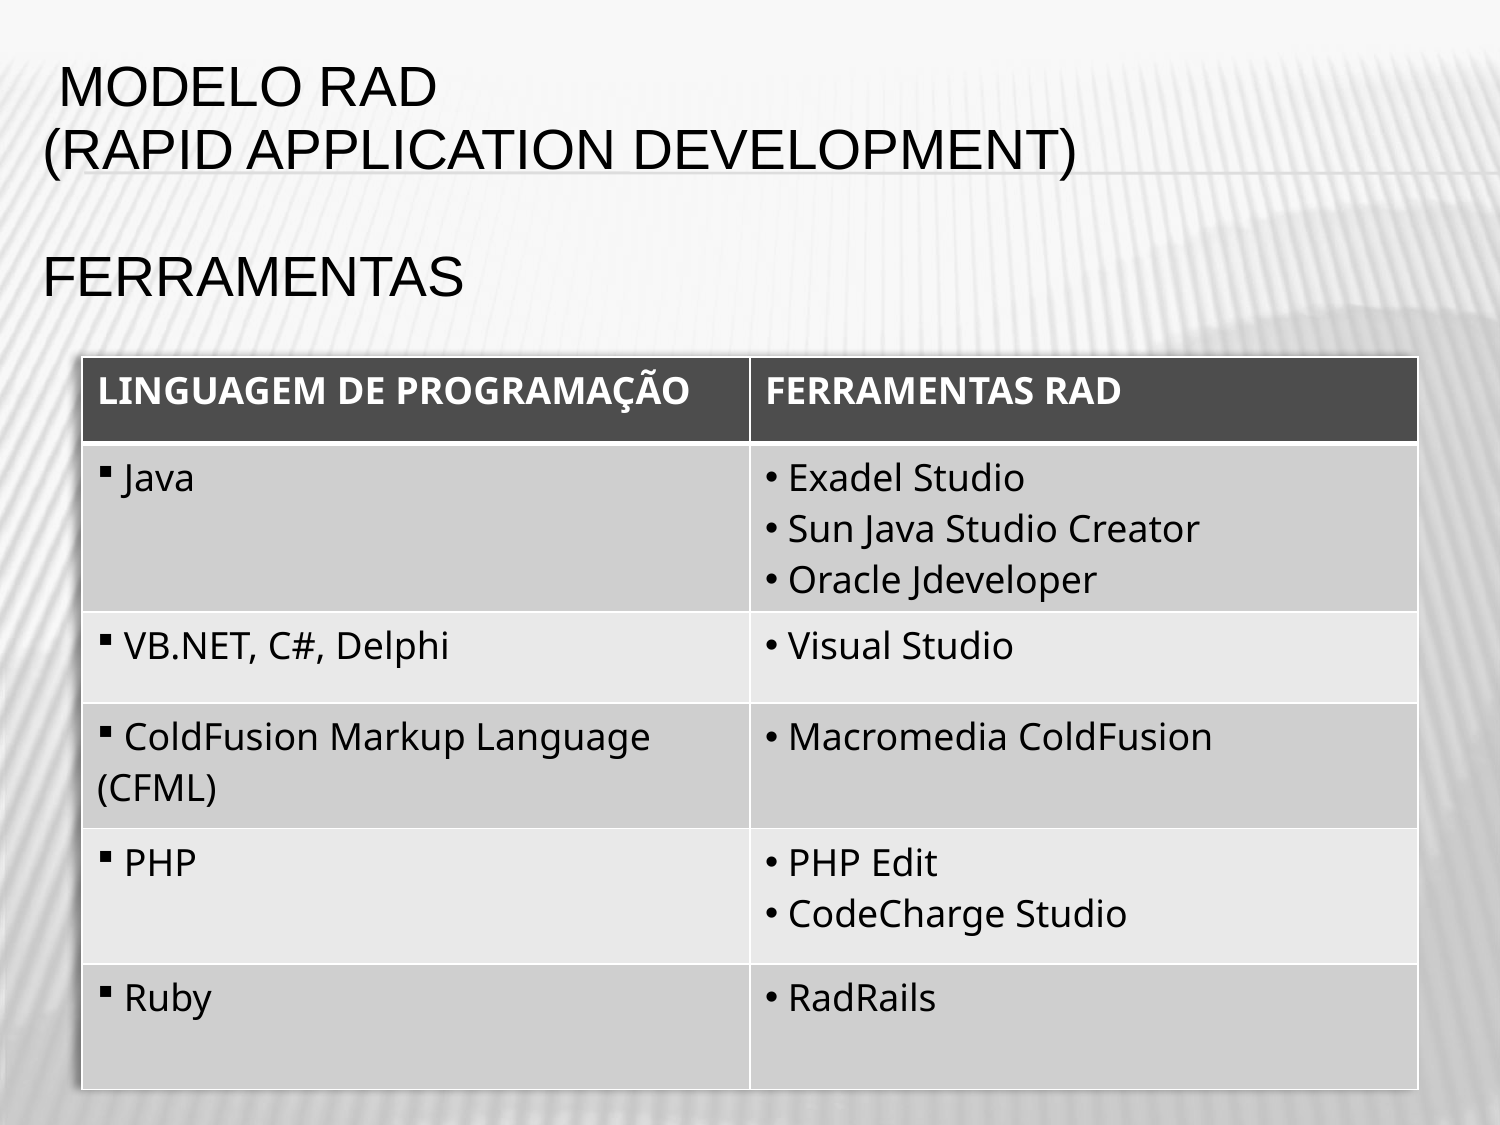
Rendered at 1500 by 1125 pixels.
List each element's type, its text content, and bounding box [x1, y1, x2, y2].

table_cell PHP [83, 829, 749, 963]
table_cell ColdFusion Markup Language (CFML) [83, 704, 749, 828]
table_cell VB.NET, C#, Delphi [83, 613, 749, 702]
table_header FERRAMENTAS RAD [751, 358, 1417, 441]
table_cell Java [83, 446, 749, 611]
table_cell Ruby [83, 965, 749, 1089]
table_cell Visual Studio [751, 613, 1417, 702]
text_box Modelo RAD (Rapid Application Development) ferramentas [27, 46, 1465, 317]
table_cell Macromedia ColdFusion [751, 704, 1417, 828]
table_header LINGUAGEM DE PROGRAMAÇÃO [83, 358, 749, 441]
table_cell RadRails [751, 965, 1417, 1089]
table_cell PHP Edit CodeCharge Studio [751, 829, 1417, 963]
table_cell Exadel Studio Sun Java Studio Creator Oracle Jdeveloper [751, 446, 1417, 611]
